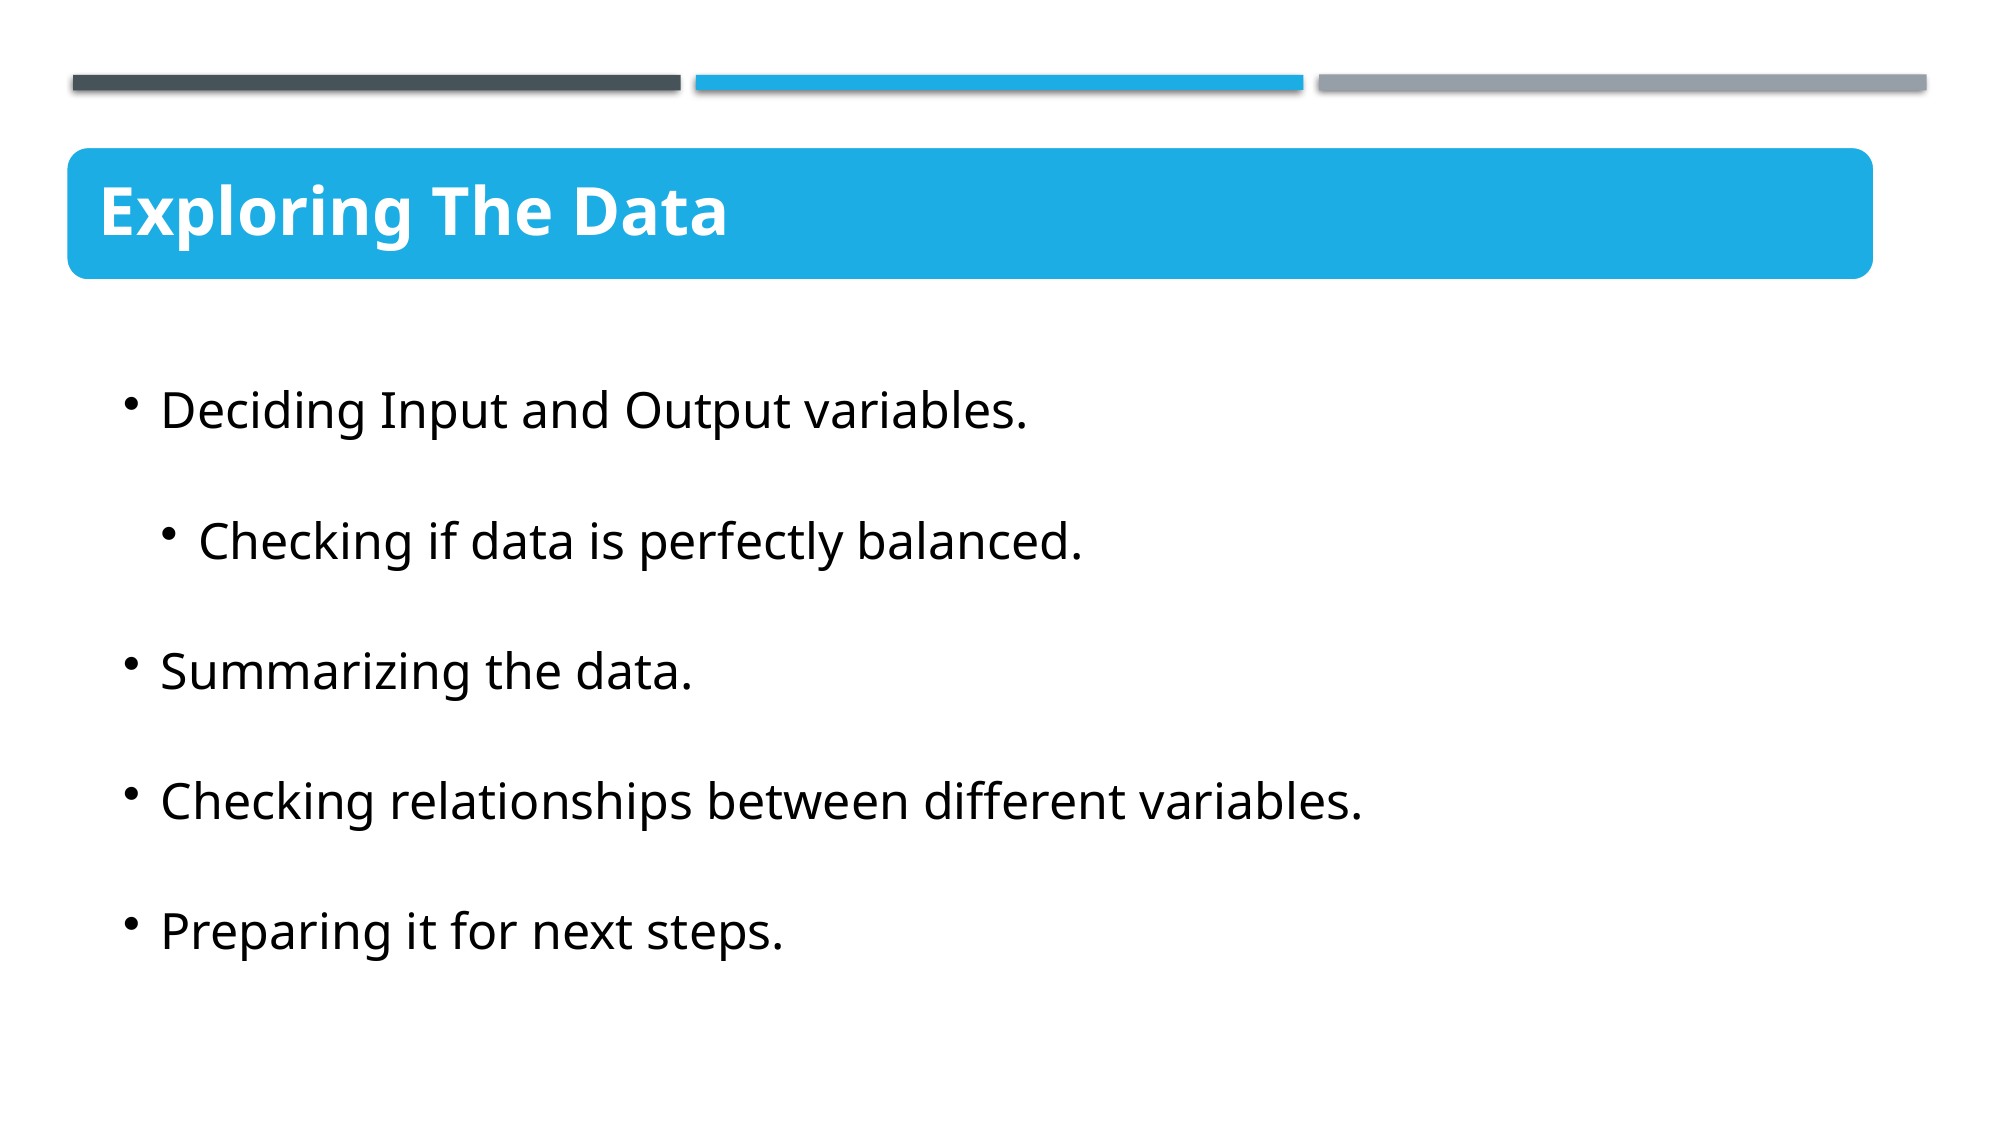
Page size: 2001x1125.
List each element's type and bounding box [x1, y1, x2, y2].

list [65, 91, 1876, 1078]
